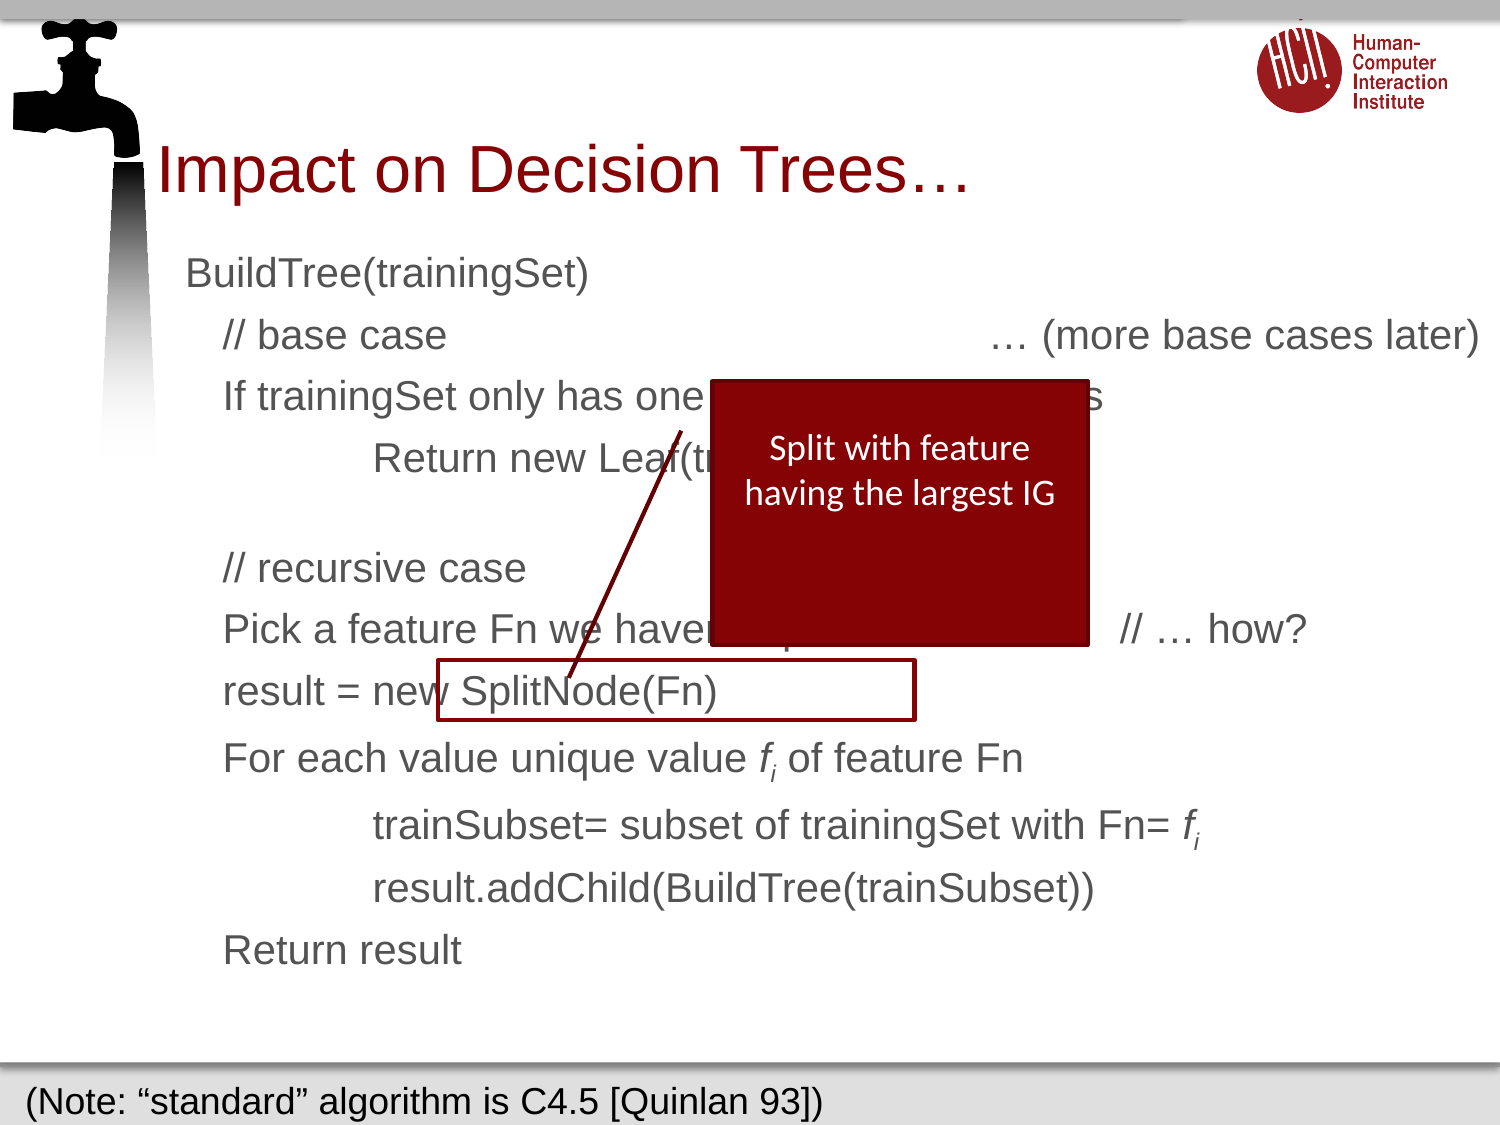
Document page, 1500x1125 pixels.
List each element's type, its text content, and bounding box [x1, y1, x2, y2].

list BuildTree(trainingSet) // base case … (more base cases later) If trainingSet only has one label on all instances Return new Leaf(trainingSet.label) // recursive case Pick a feature Fn we haven’t split with before // … how? result = new SplitNode(Fn) For each value unique value fi of feature Fn trainSubset= subset of trainingSet with Fn= fi result.addChild(BuildTree(trainSubset)) Return result [185, 251, 1500, 970]
picture [1257, 20, 1447, 113]
text_box [436, 658, 917, 722]
title Impact on Decision Trees… [156, 50, 1187, 214]
text_box Split with feature having the largest IG [566, 429, 684, 679]
text_box Split with feature having the largest IG [710, 379, 1090, 647]
text_box (Note: “standard” algorithm is C4.5 [Quinlan 93]) [0, 1069, 970, 1125]
picture [13, 20, 140, 158]
